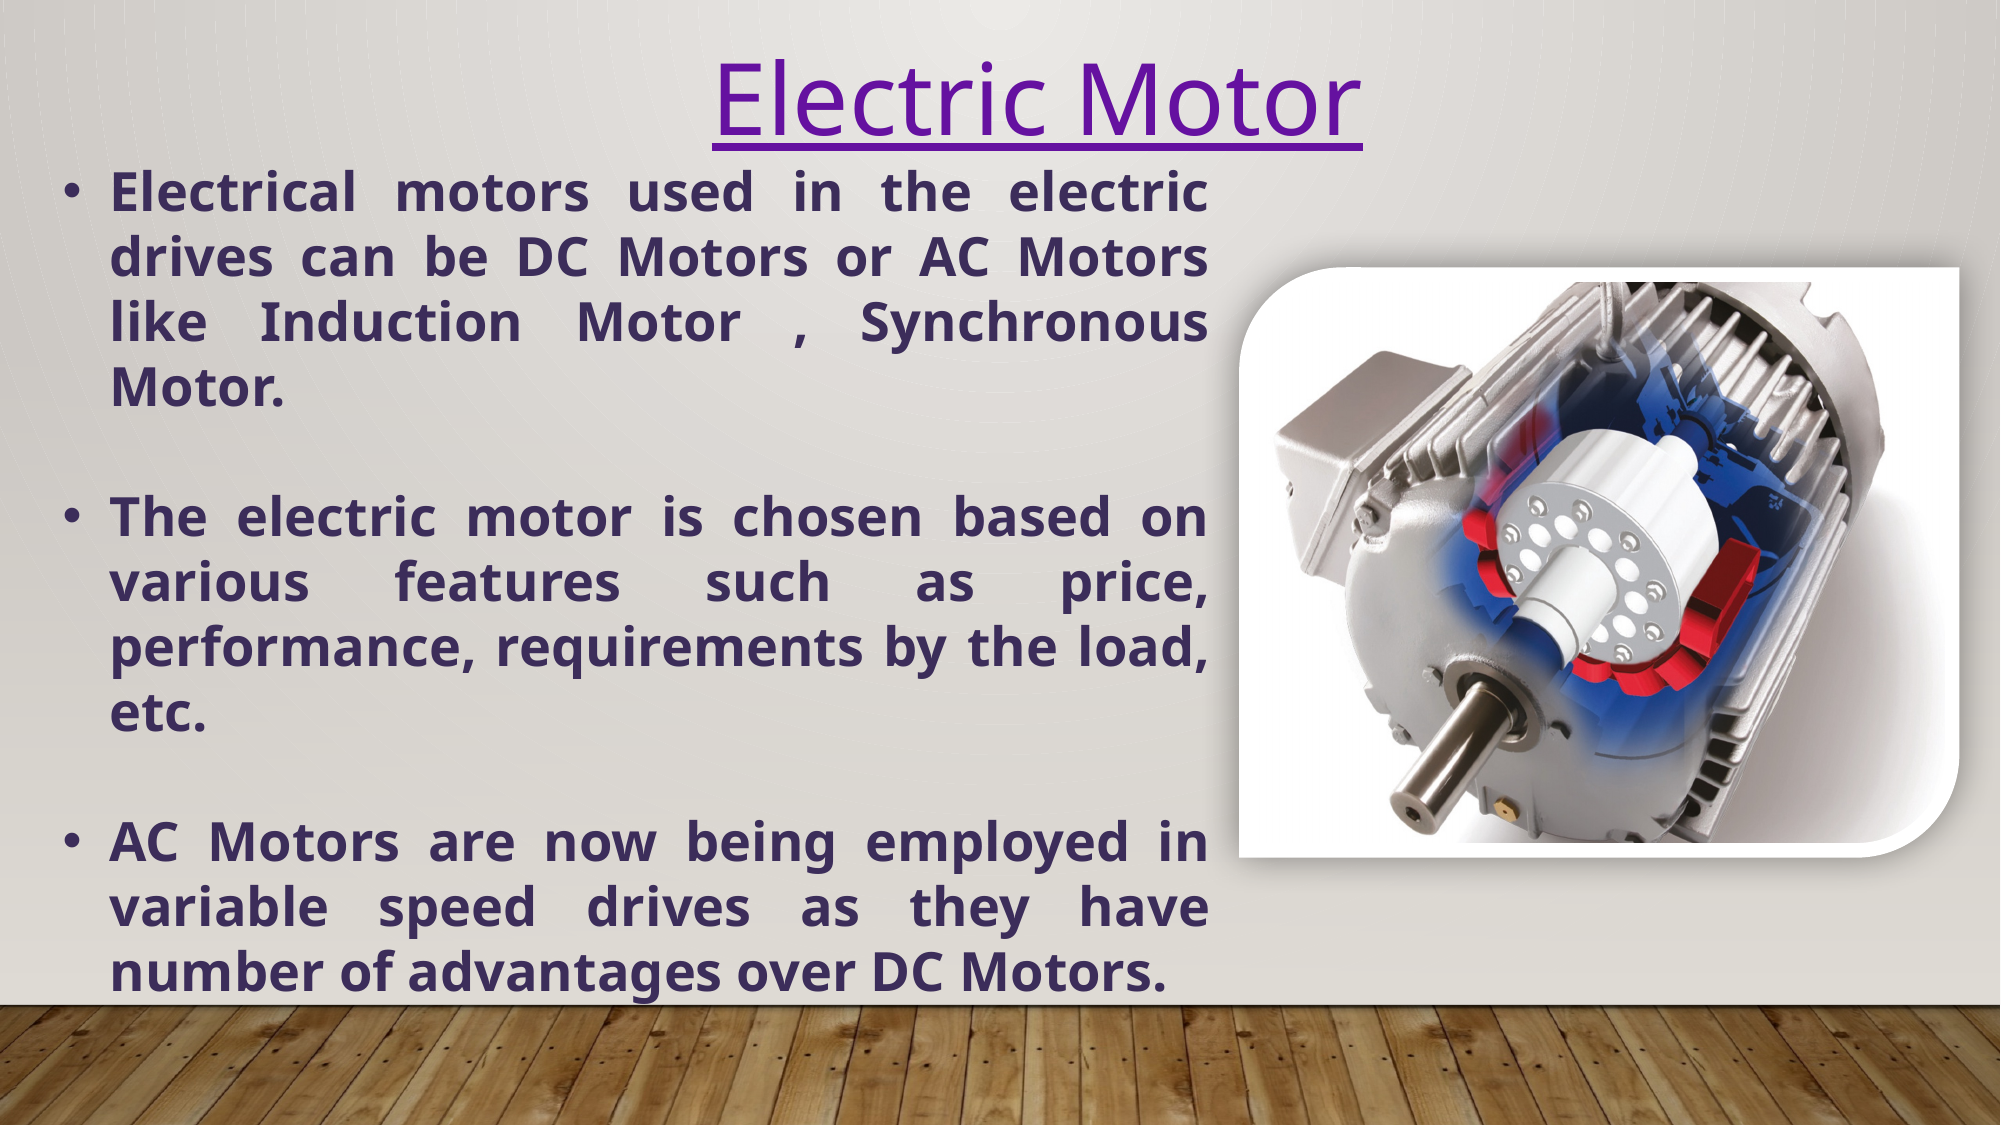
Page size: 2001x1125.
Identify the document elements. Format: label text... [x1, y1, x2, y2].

picture [1246, 274, 1953, 851]
text_box Electrical motors used in the electric drives can be DC Motors or AC Motors like Induction Motor , Synchronous Motor. The electric motor is chosen based on various features such as price, performance, requirements by the load, etc. AC Motors are now being employed in variable speed drives as they have number of advantages over DC Motors. [47, 149, 1226, 1010]
text_box Electric Motor [0, 28, 2000, 164]
picture [0, 1005, 2000, 1125]
